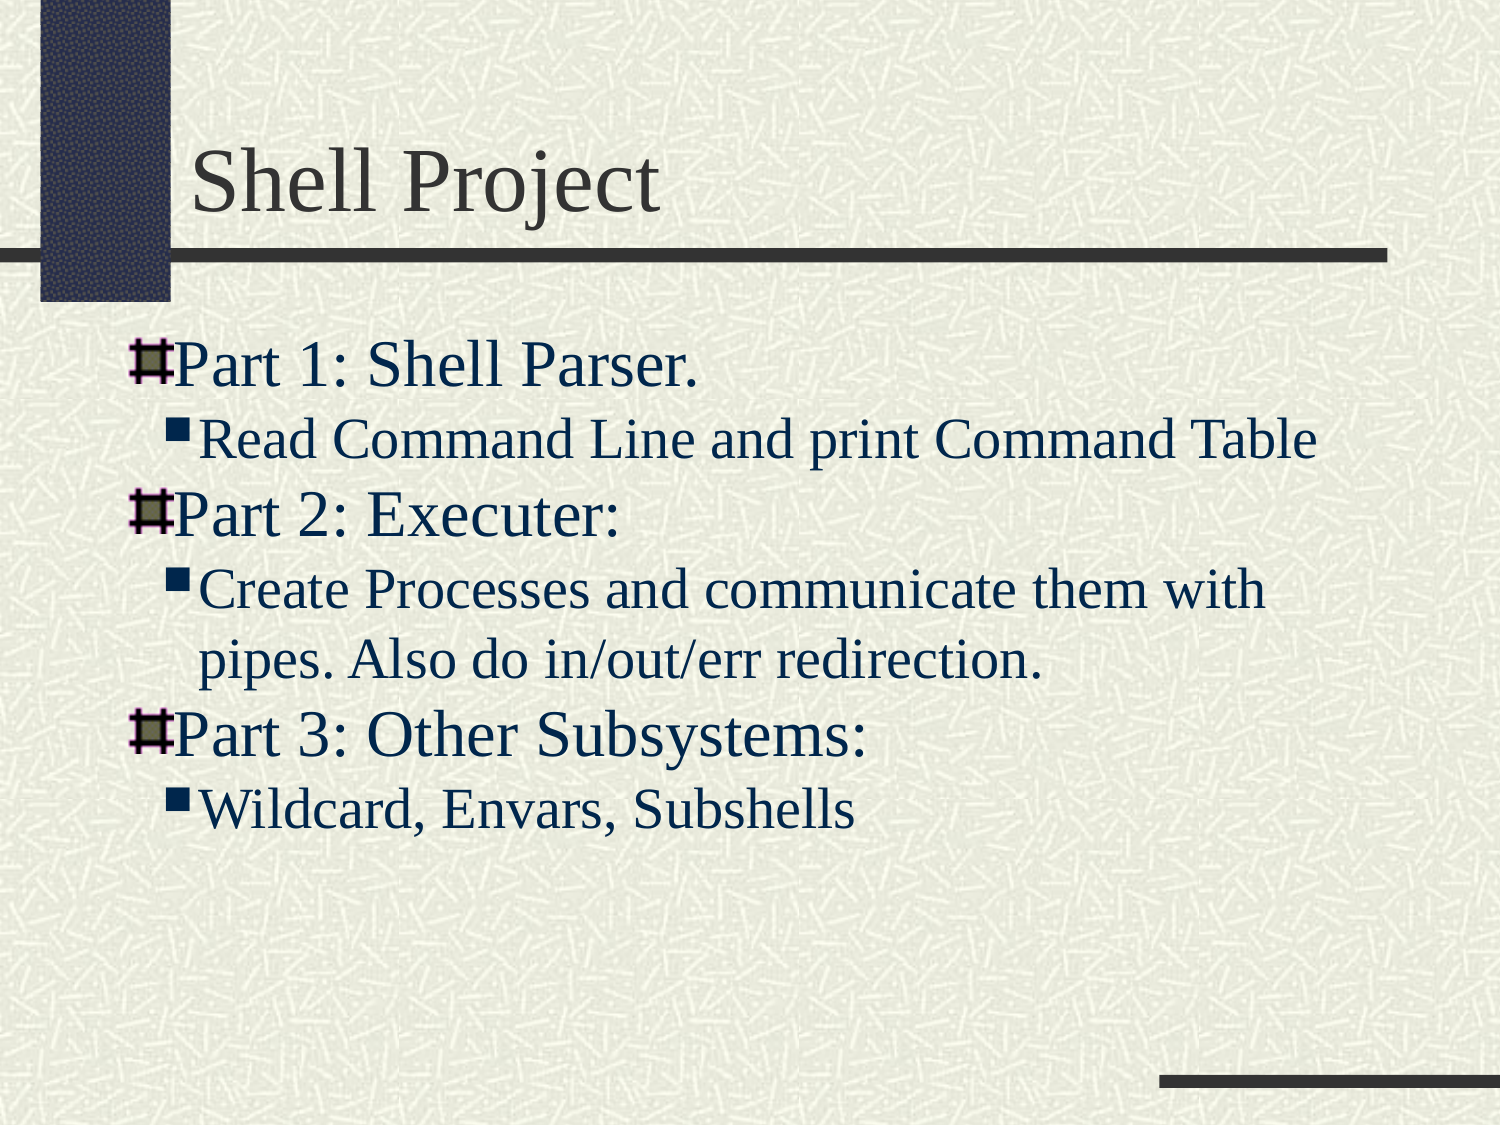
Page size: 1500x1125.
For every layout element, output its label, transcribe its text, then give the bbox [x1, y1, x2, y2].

text_box Part 1: Shell Parser. Read Command Line and print Command Table Part 2: Executer: Create Processes and communicate them with pipes. Also do in/out/err redirection. Part 3: Other Subsystems: Wildcard, Envars, Subshells [112, 312, 1388, 1000]
text_box Shell Project [174, 49, 1450, 238]
picture [0, 0, 1500, 1125]
